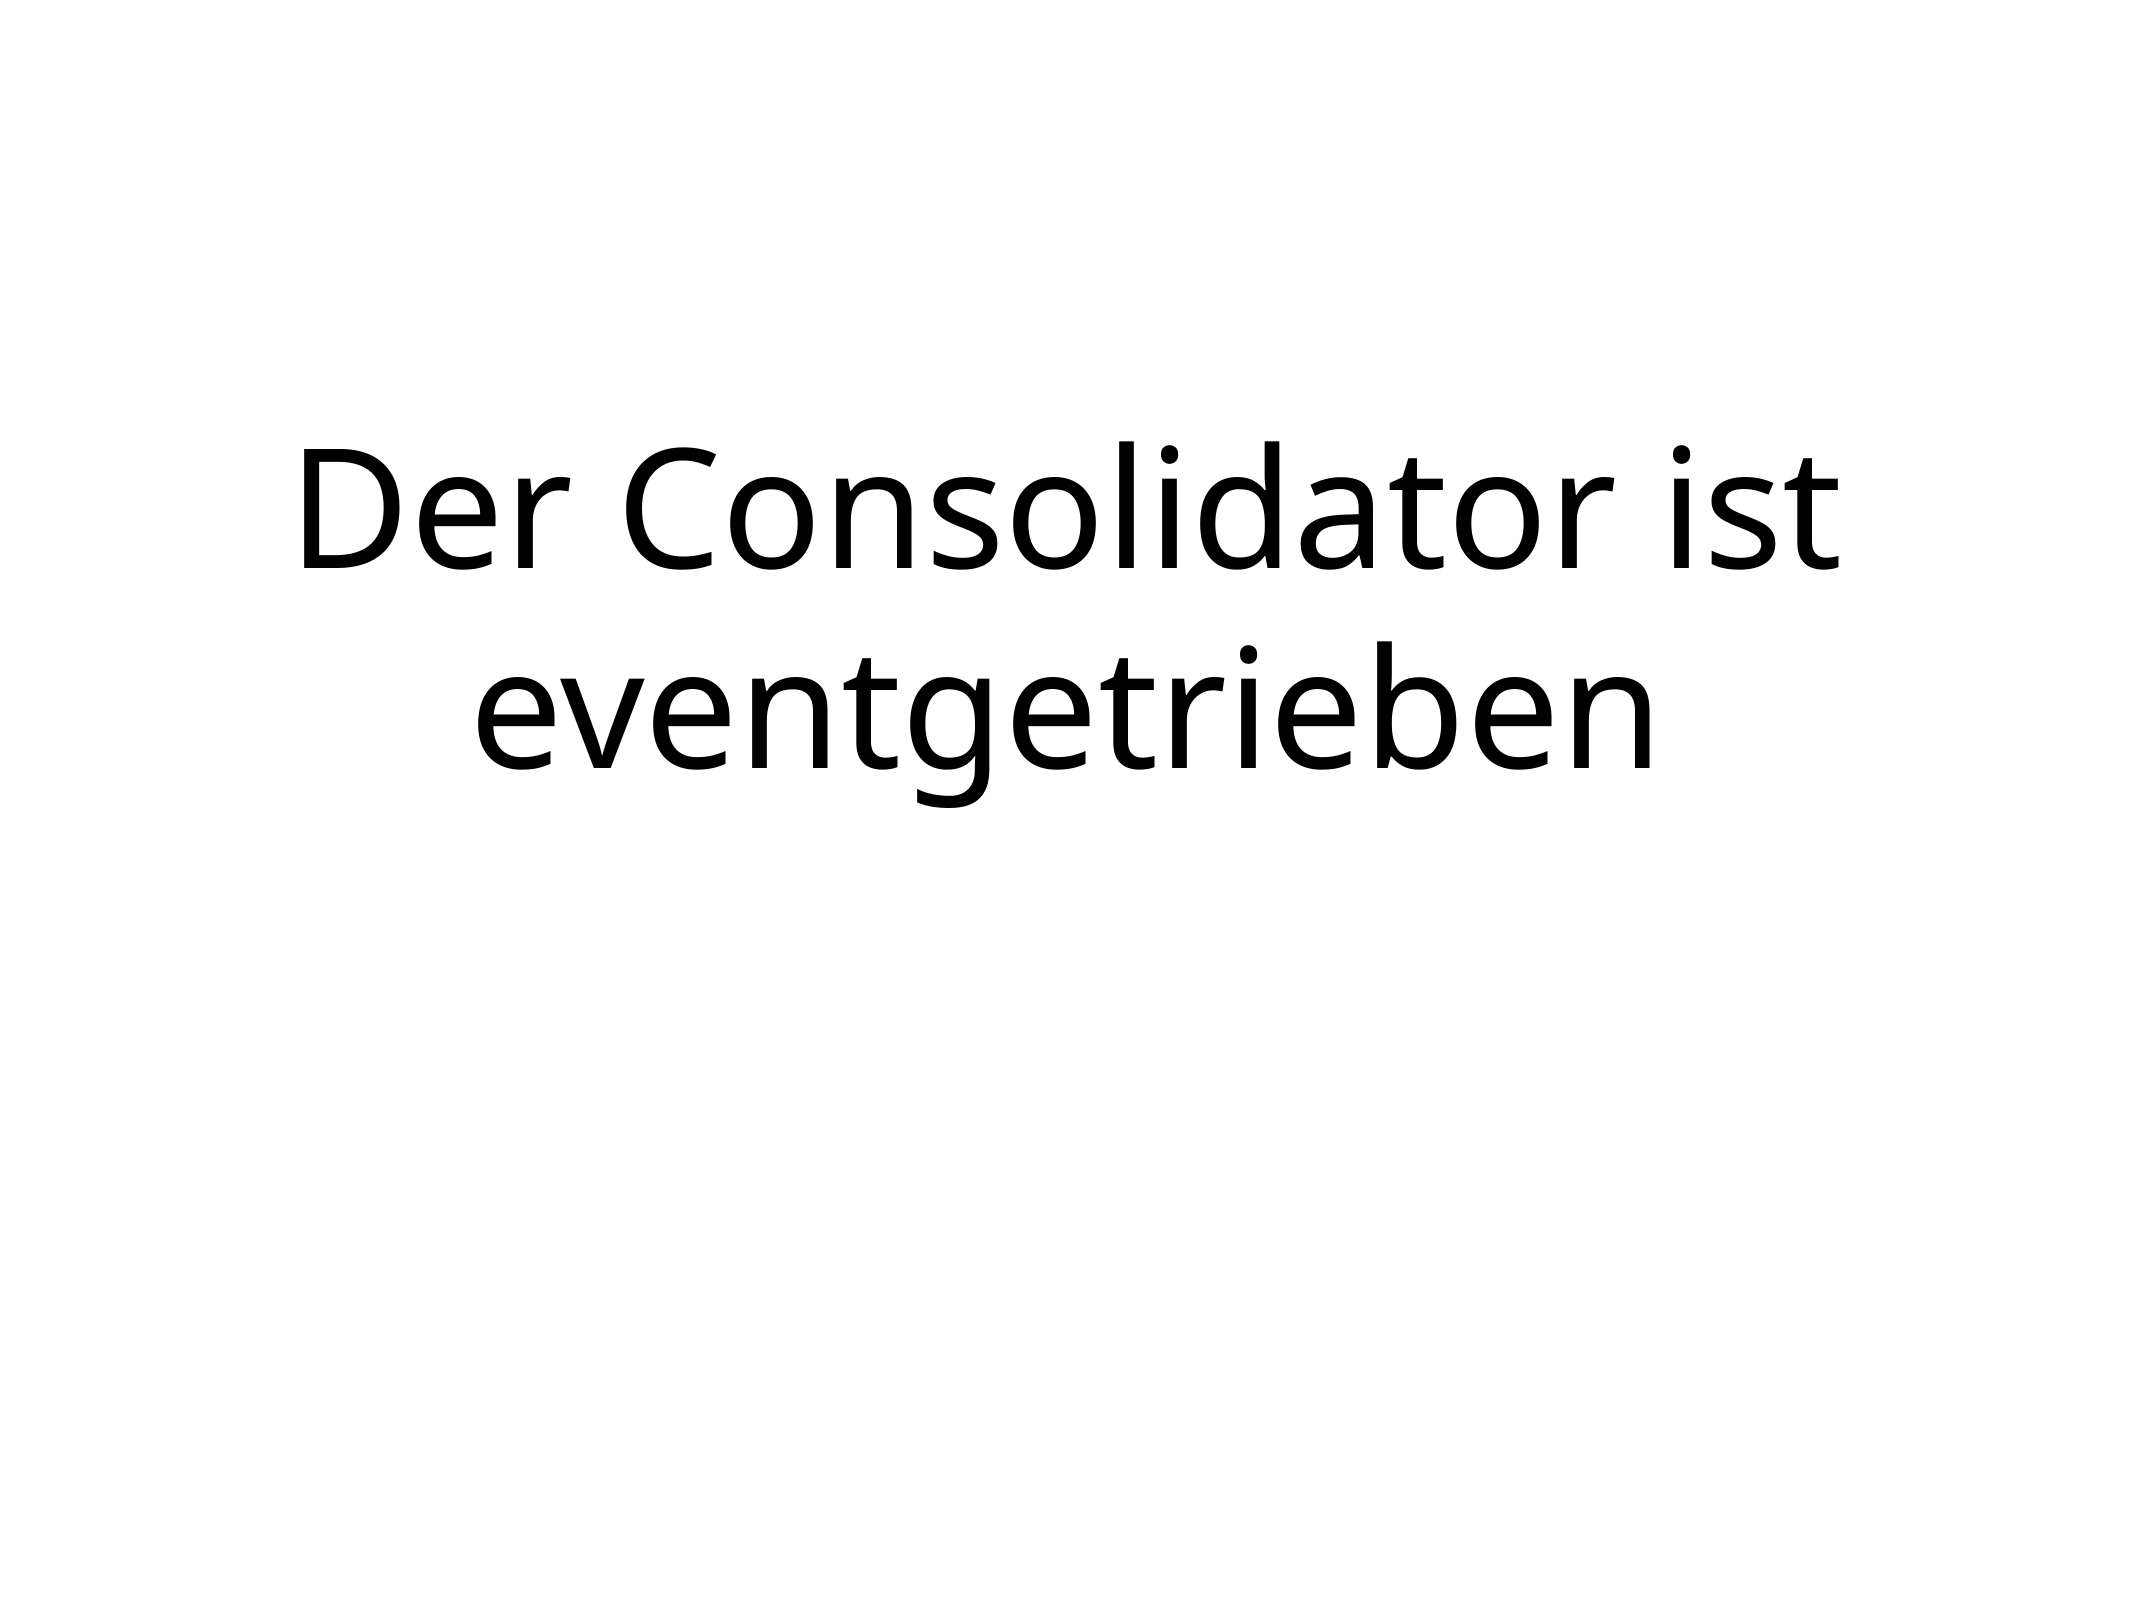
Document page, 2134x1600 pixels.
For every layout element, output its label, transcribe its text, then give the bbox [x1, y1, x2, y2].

title Der Consolidator ist eventgetrieben [207, 268, 1926, 811]
